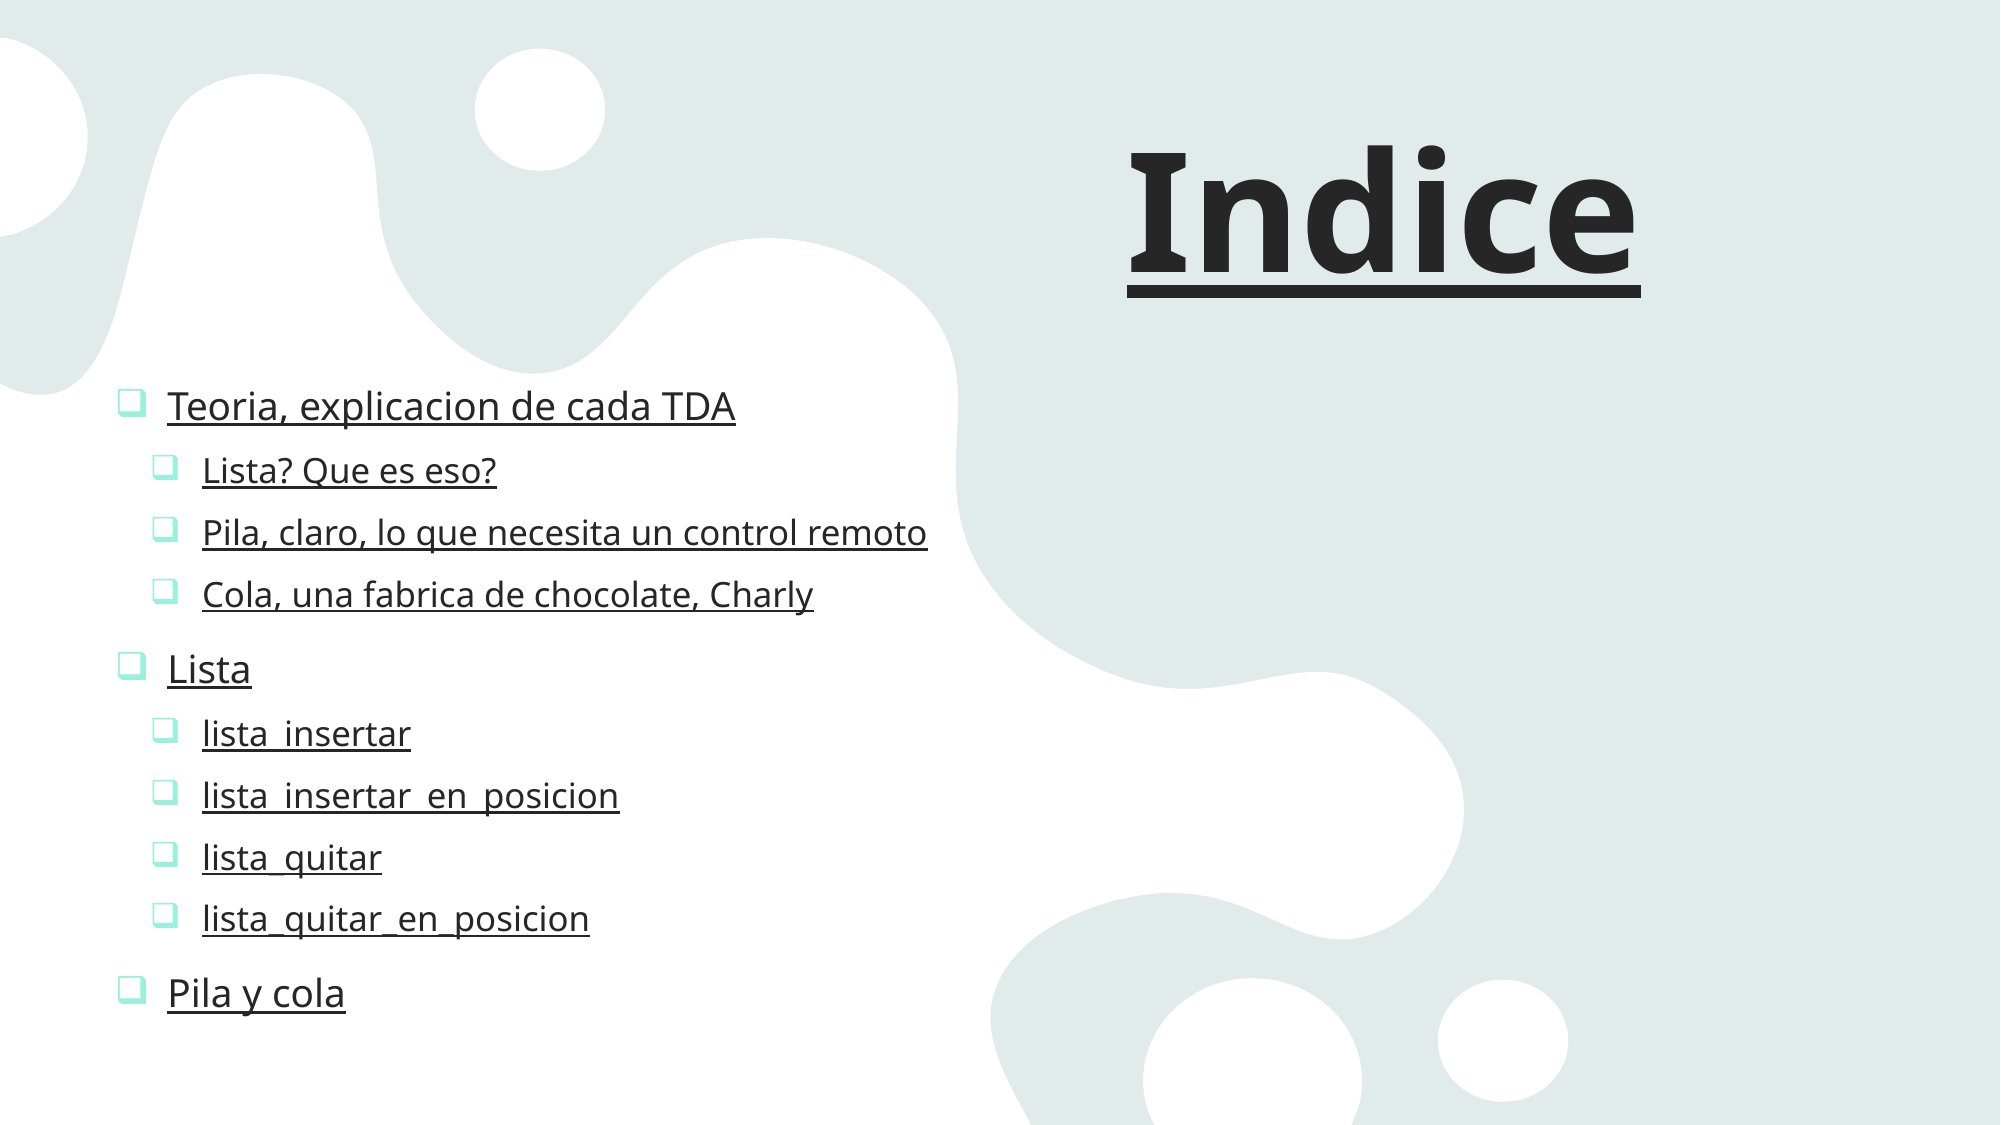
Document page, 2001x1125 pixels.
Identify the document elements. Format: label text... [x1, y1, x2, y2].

list Teoria, explicacion de cada TDA Lista? Que es eso? Pila, claro, lo que necesita un control remoto Cola, una fabrica de chocolate, Charly Lista lista_insertar lista_insertar_en_posicion lista_quitar lista_quitar_en_posicion Pila y cola [99, 368, 1900, 1032]
title Indice [1111, 63, 1704, 314]
